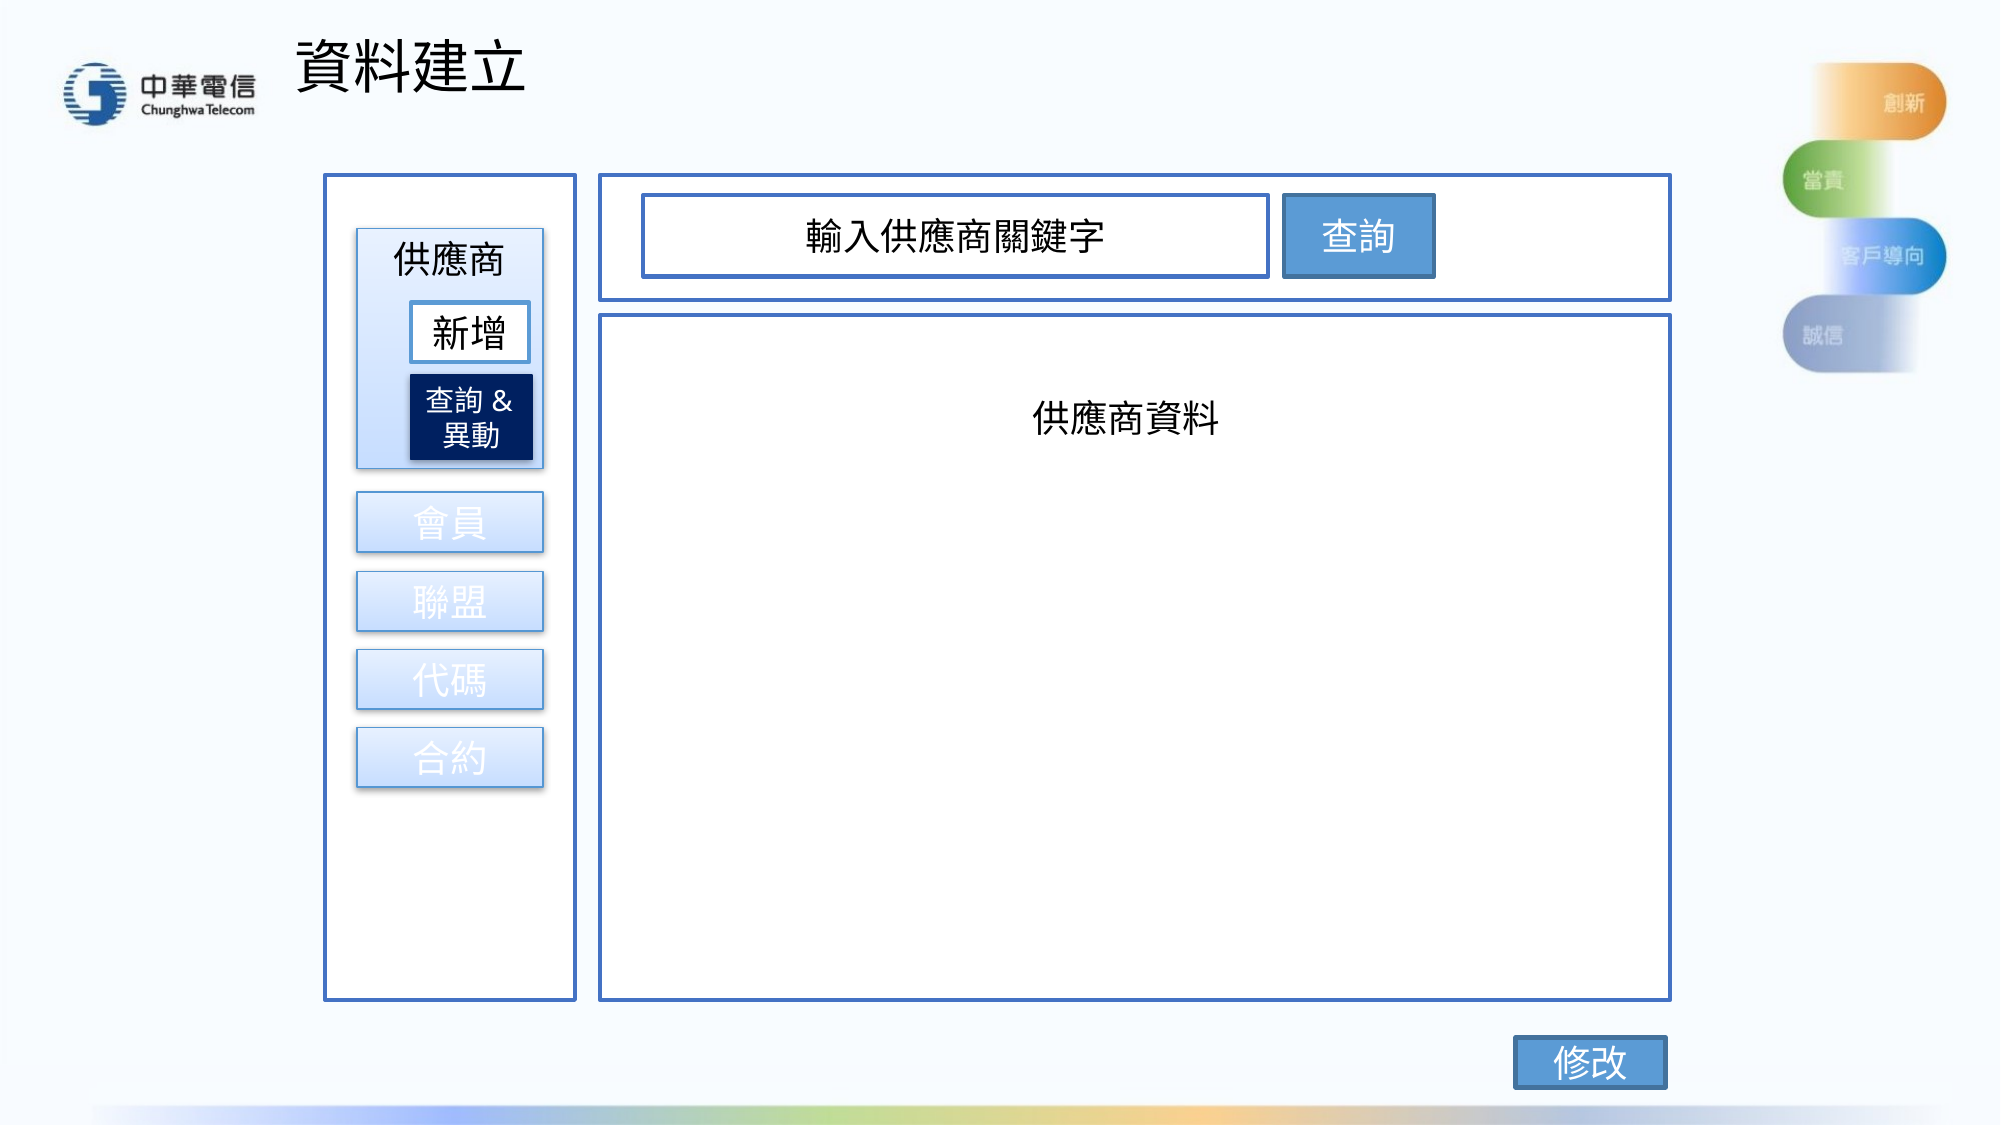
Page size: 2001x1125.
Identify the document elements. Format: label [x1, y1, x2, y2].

text_box [1513, 1035, 1668, 1090]
text_box [323, 173, 577, 1002]
text_box [598, 173, 1672, 302]
picture [0, 0, 2001, 1125]
text_box [598, 313, 1672, 1002]
title [286, 24, 1638, 116]
